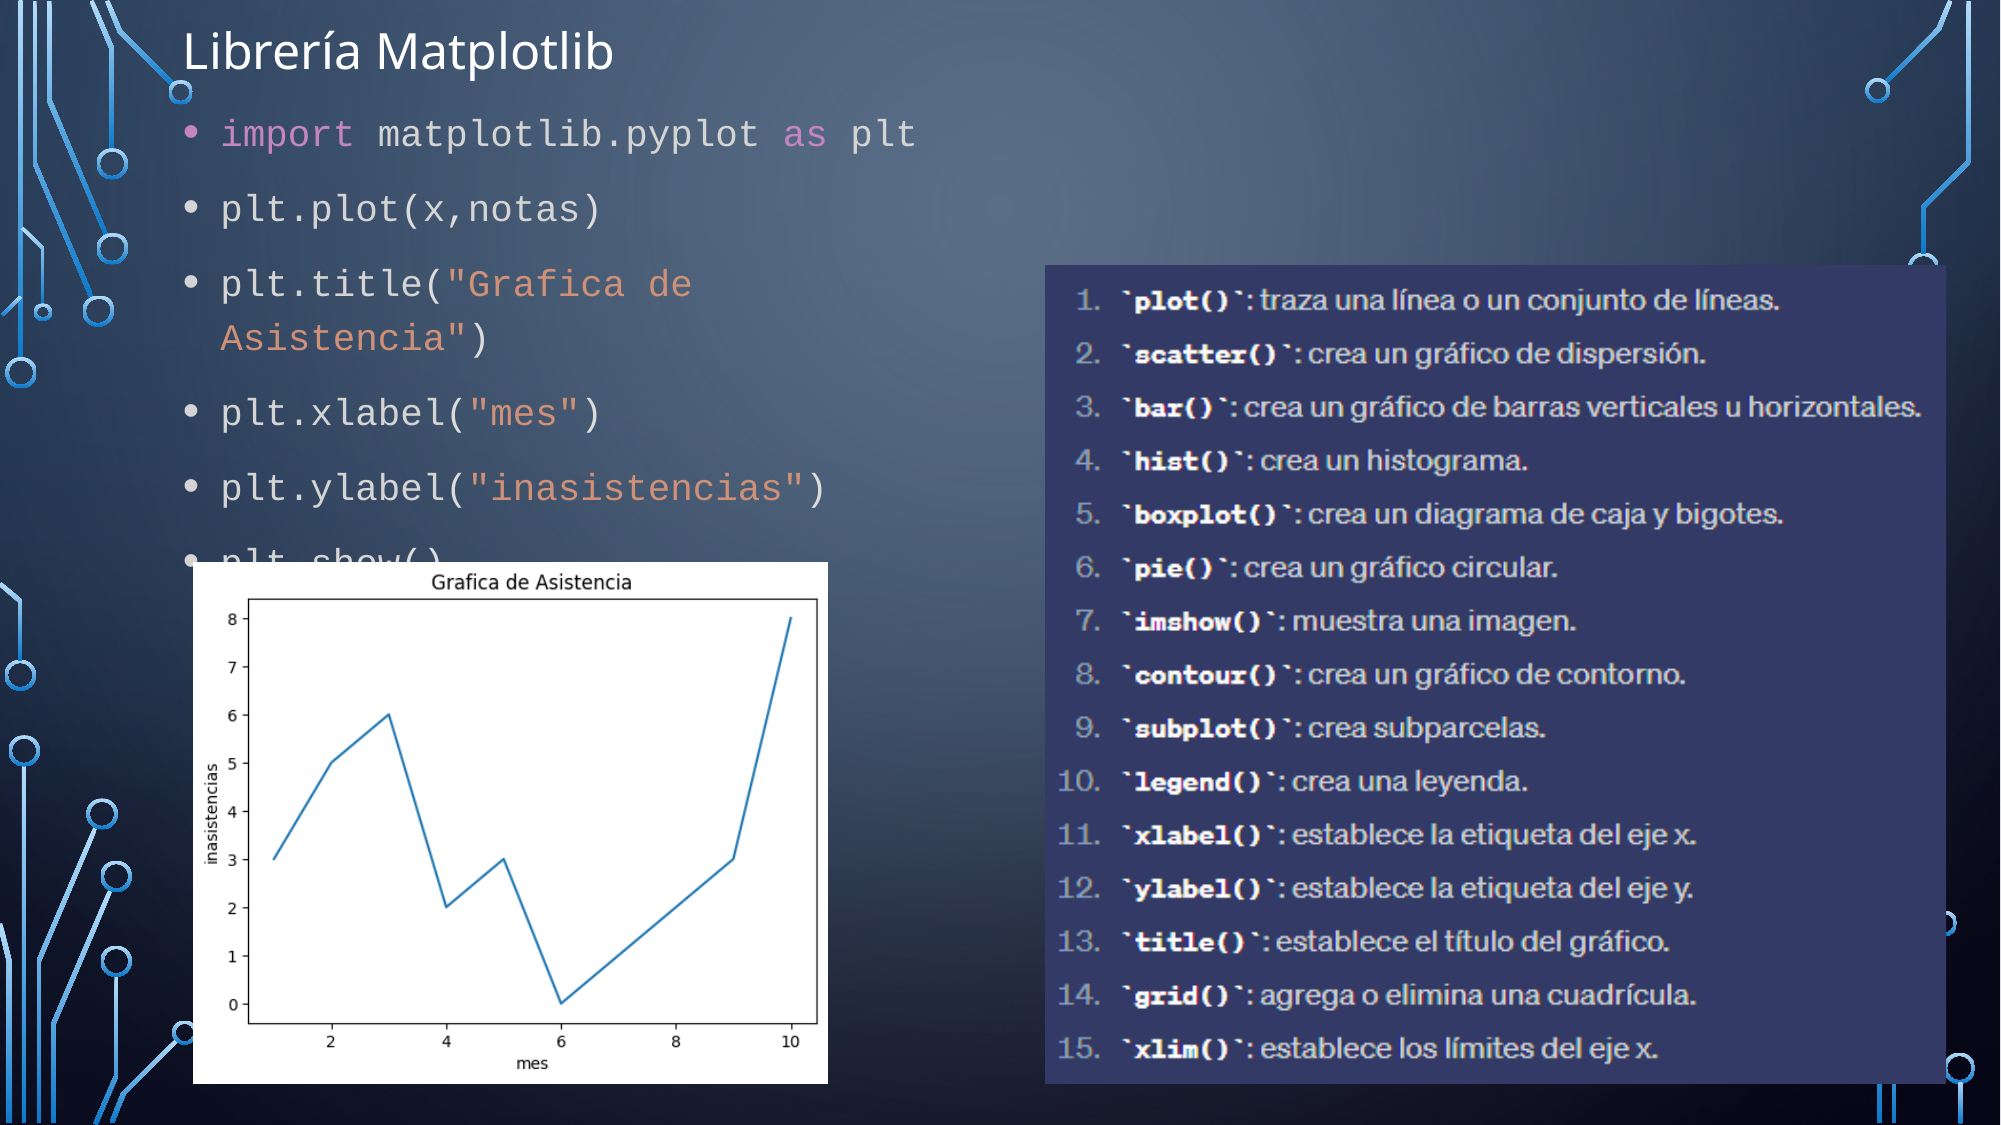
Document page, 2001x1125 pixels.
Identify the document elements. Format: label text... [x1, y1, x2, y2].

picture [1044, 265, 1947, 1084]
picture [193, 562, 829, 1084]
list Librería Matplotlib import matplotlib.pyplot as plt plt.plot(x,notas) plt.title("Grafica de Asistencia") plt.xlabel("mes") plt.ylabel("inasistencias") plt.show() [167, 0, 1000, 731]
